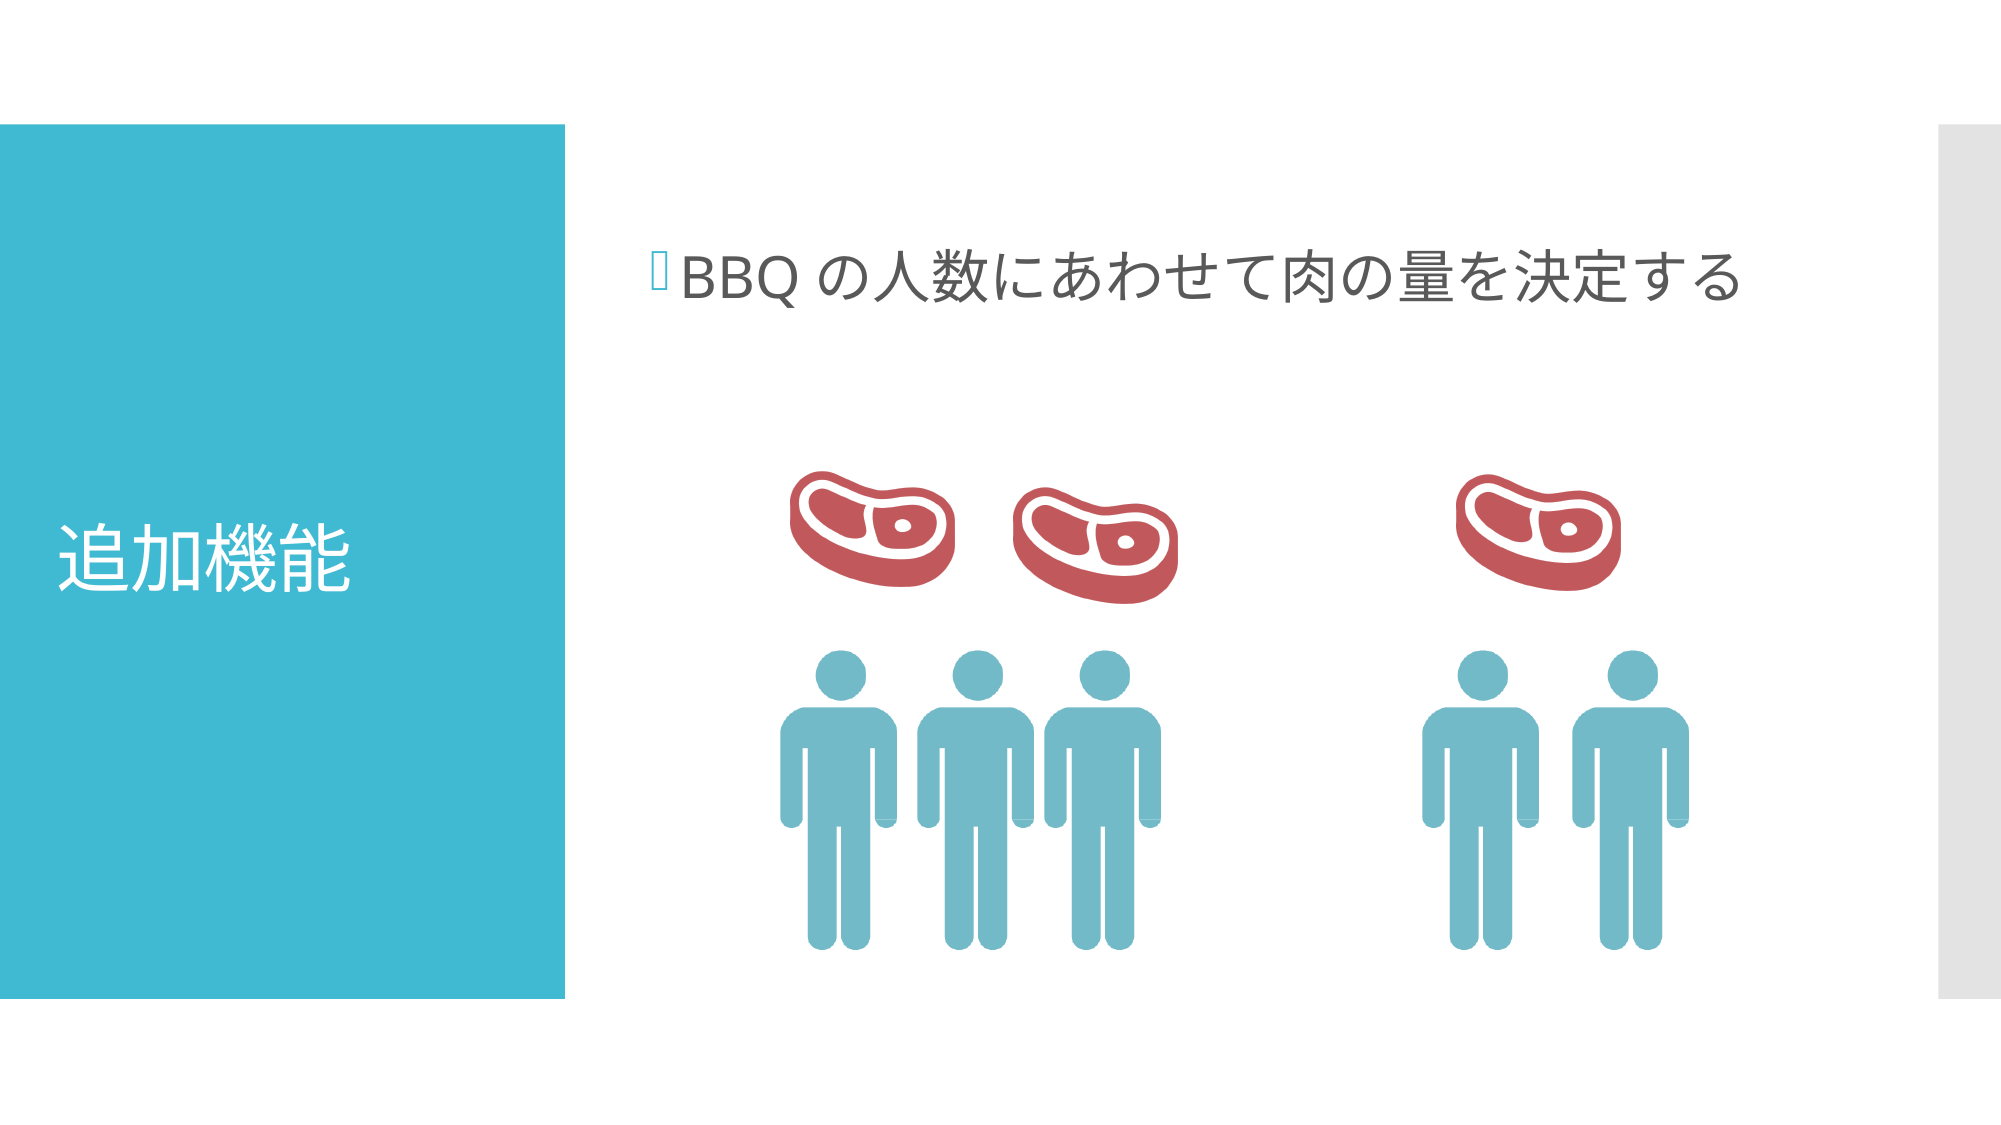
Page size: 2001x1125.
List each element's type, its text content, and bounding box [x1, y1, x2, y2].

title 追加機能 [41, 184, 525, 940]
list BBQの人数にあわせて肉の量を決定する [634, 164, 1835, 395]
picture [649, 447, 1820, 980]
